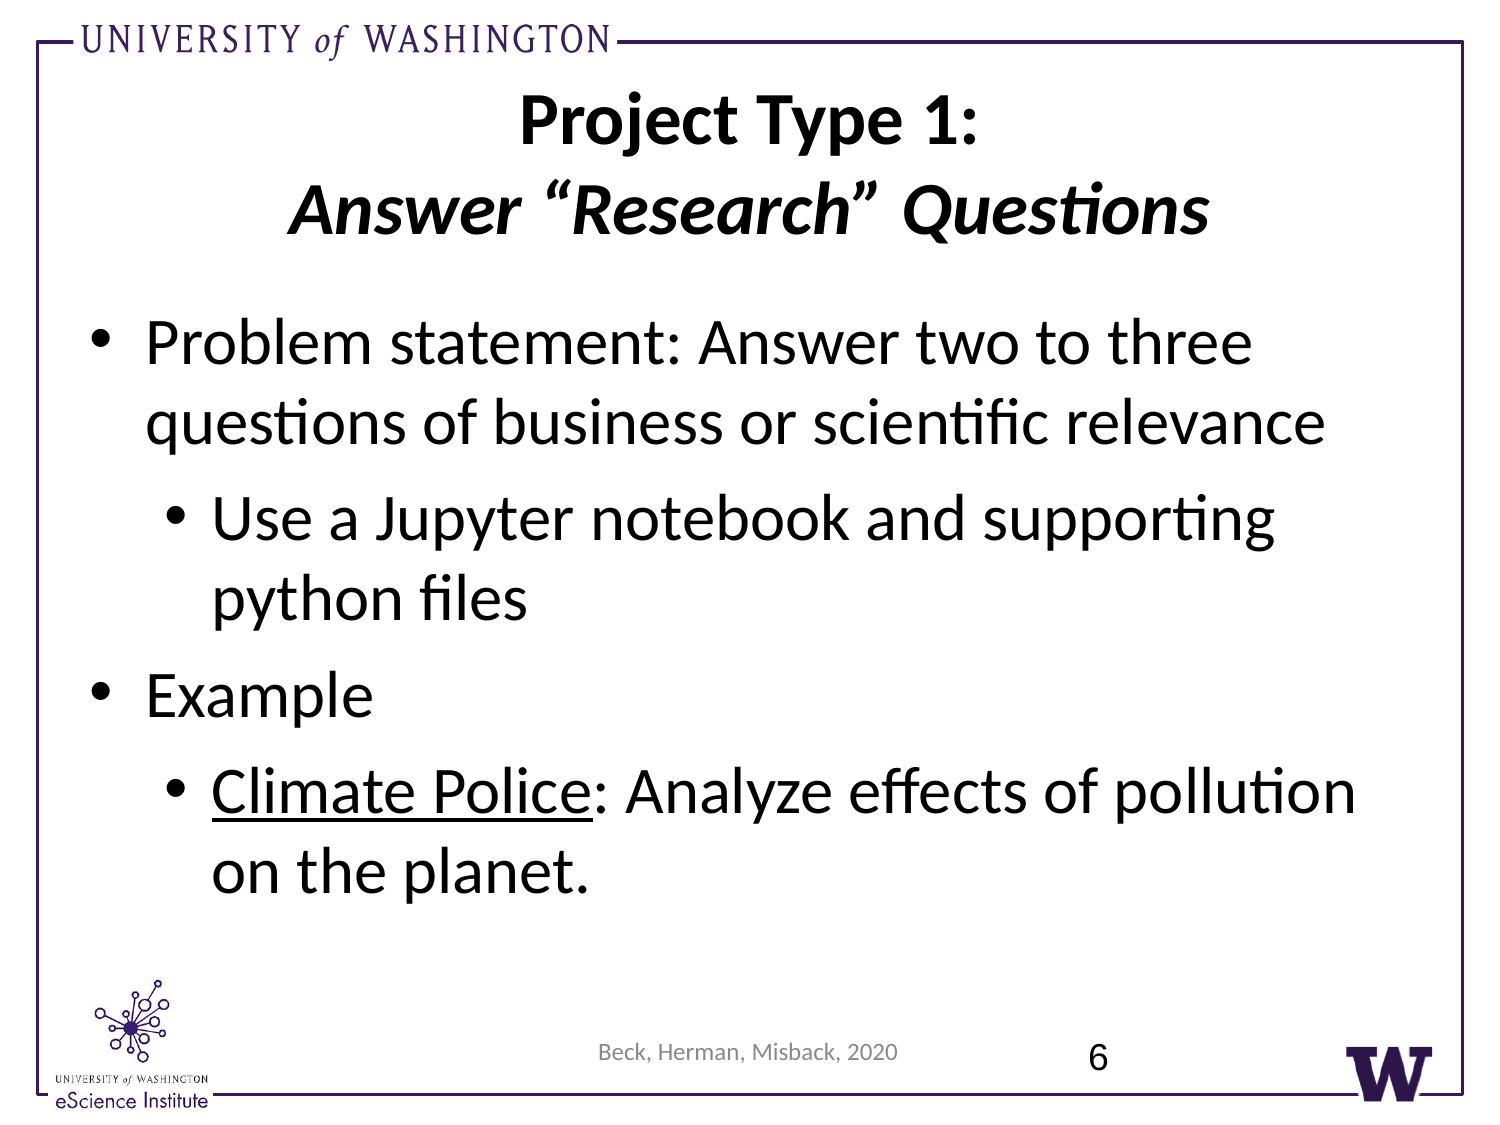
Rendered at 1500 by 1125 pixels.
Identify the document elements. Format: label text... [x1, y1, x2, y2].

footer Beck, Herman, Misback, 2020 [510, 1027, 986, 1088]
picture [48, 978, 213, 1113]
text_box 6 [1073, 1024, 1300, 1085]
picture [1339, 1041, 1438, 1107]
text_box Problem statement: Answer two to three questions of business or scientific relevance Use a Jupyter notebook and supporting python files Example Climate Police: Analyze effects of pollution on the planet. [74, 289, 1425, 1000]
picture [81, 24, 609, 61]
text_box Project Type 1: Answer “Research” Questions [74, 62, 1425, 200]
